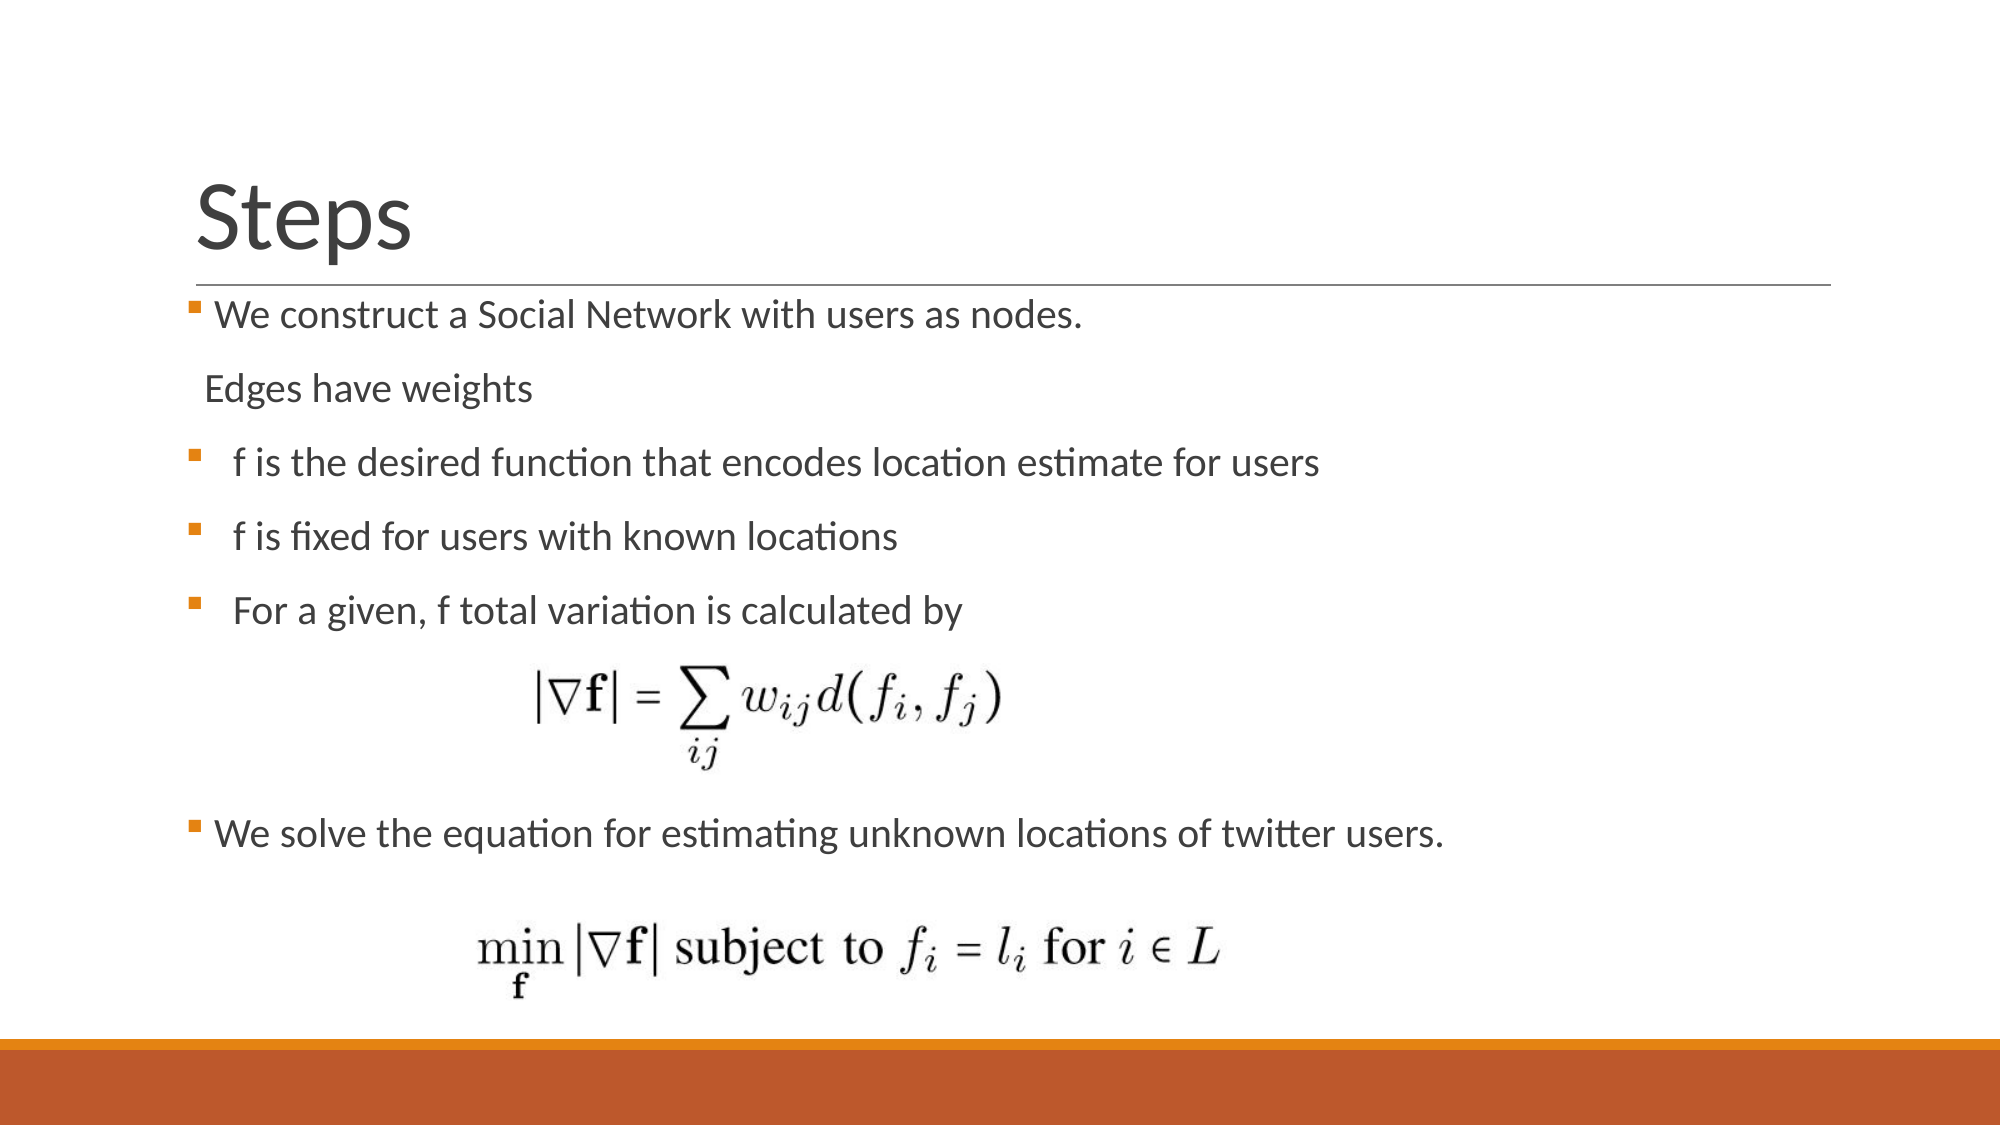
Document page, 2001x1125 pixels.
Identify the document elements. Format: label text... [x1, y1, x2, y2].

list We construct a Social Network with users as nodes. Edges have weights f is the desired function that encodes location estimate for users f is fixed for users with known locations For a given, f total variation is calculated by We solve the equation for estimating unknown locations of twitter users. [149, 277, 1875, 1065]
picture [509, 633, 1058, 787]
title Steps [180, 47, 1830, 277]
picture [446, 890, 1257, 1017]
